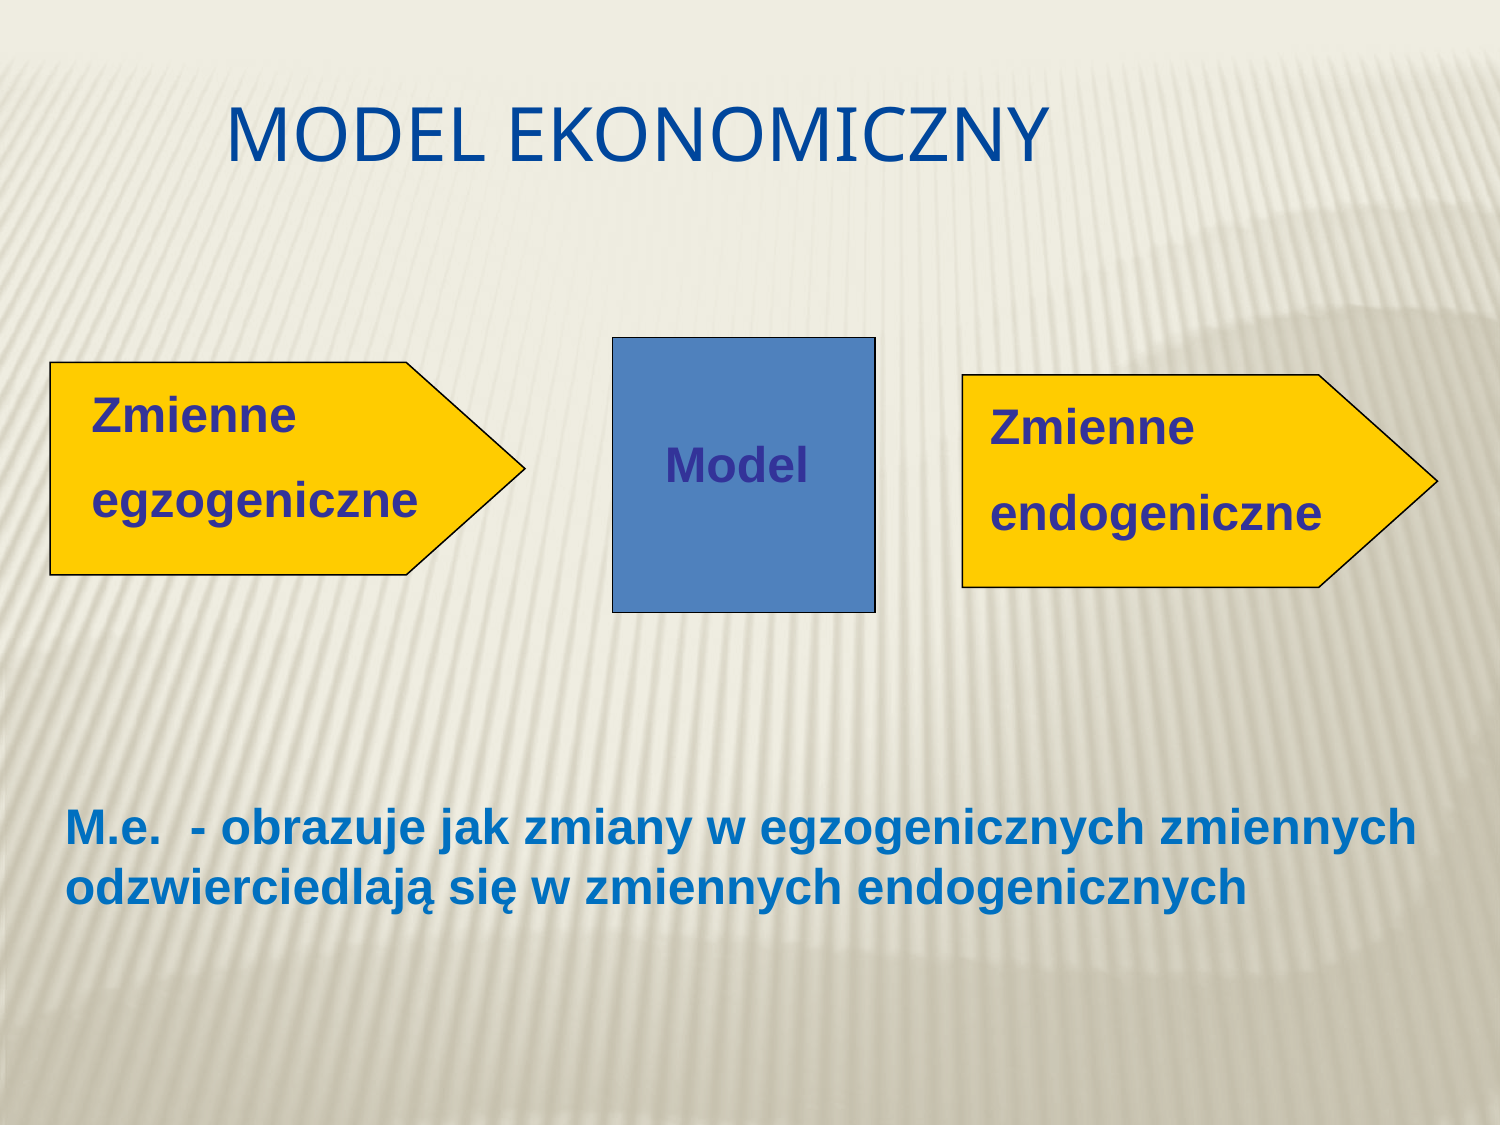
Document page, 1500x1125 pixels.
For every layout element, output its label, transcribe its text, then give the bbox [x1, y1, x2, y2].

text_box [49, 337, 1438, 613]
text_box M.e. - obrazuje jak zmiany w egzogenicznych zmiennych odzwierciedlają się w zmiennych endogenicznych [50, 787, 1500, 923]
title Model ekonomiczny [0, 37, 1275, 225]
